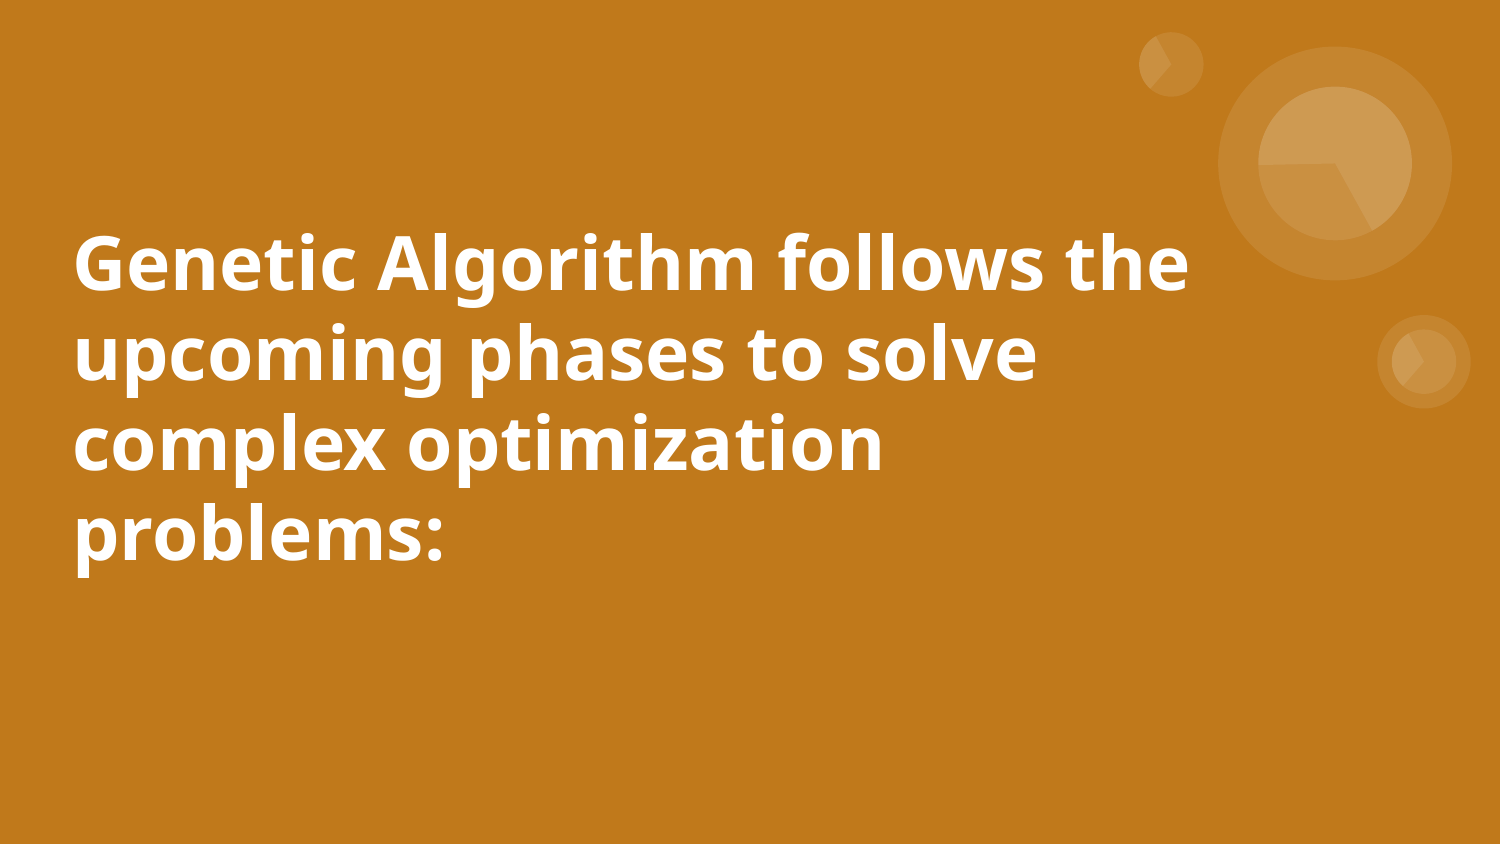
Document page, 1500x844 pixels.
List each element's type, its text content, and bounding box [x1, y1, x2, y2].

title Genetic Algorithm follows the upcoming phases to solve complex optimization problems: [56, 102, 1251, 689]
